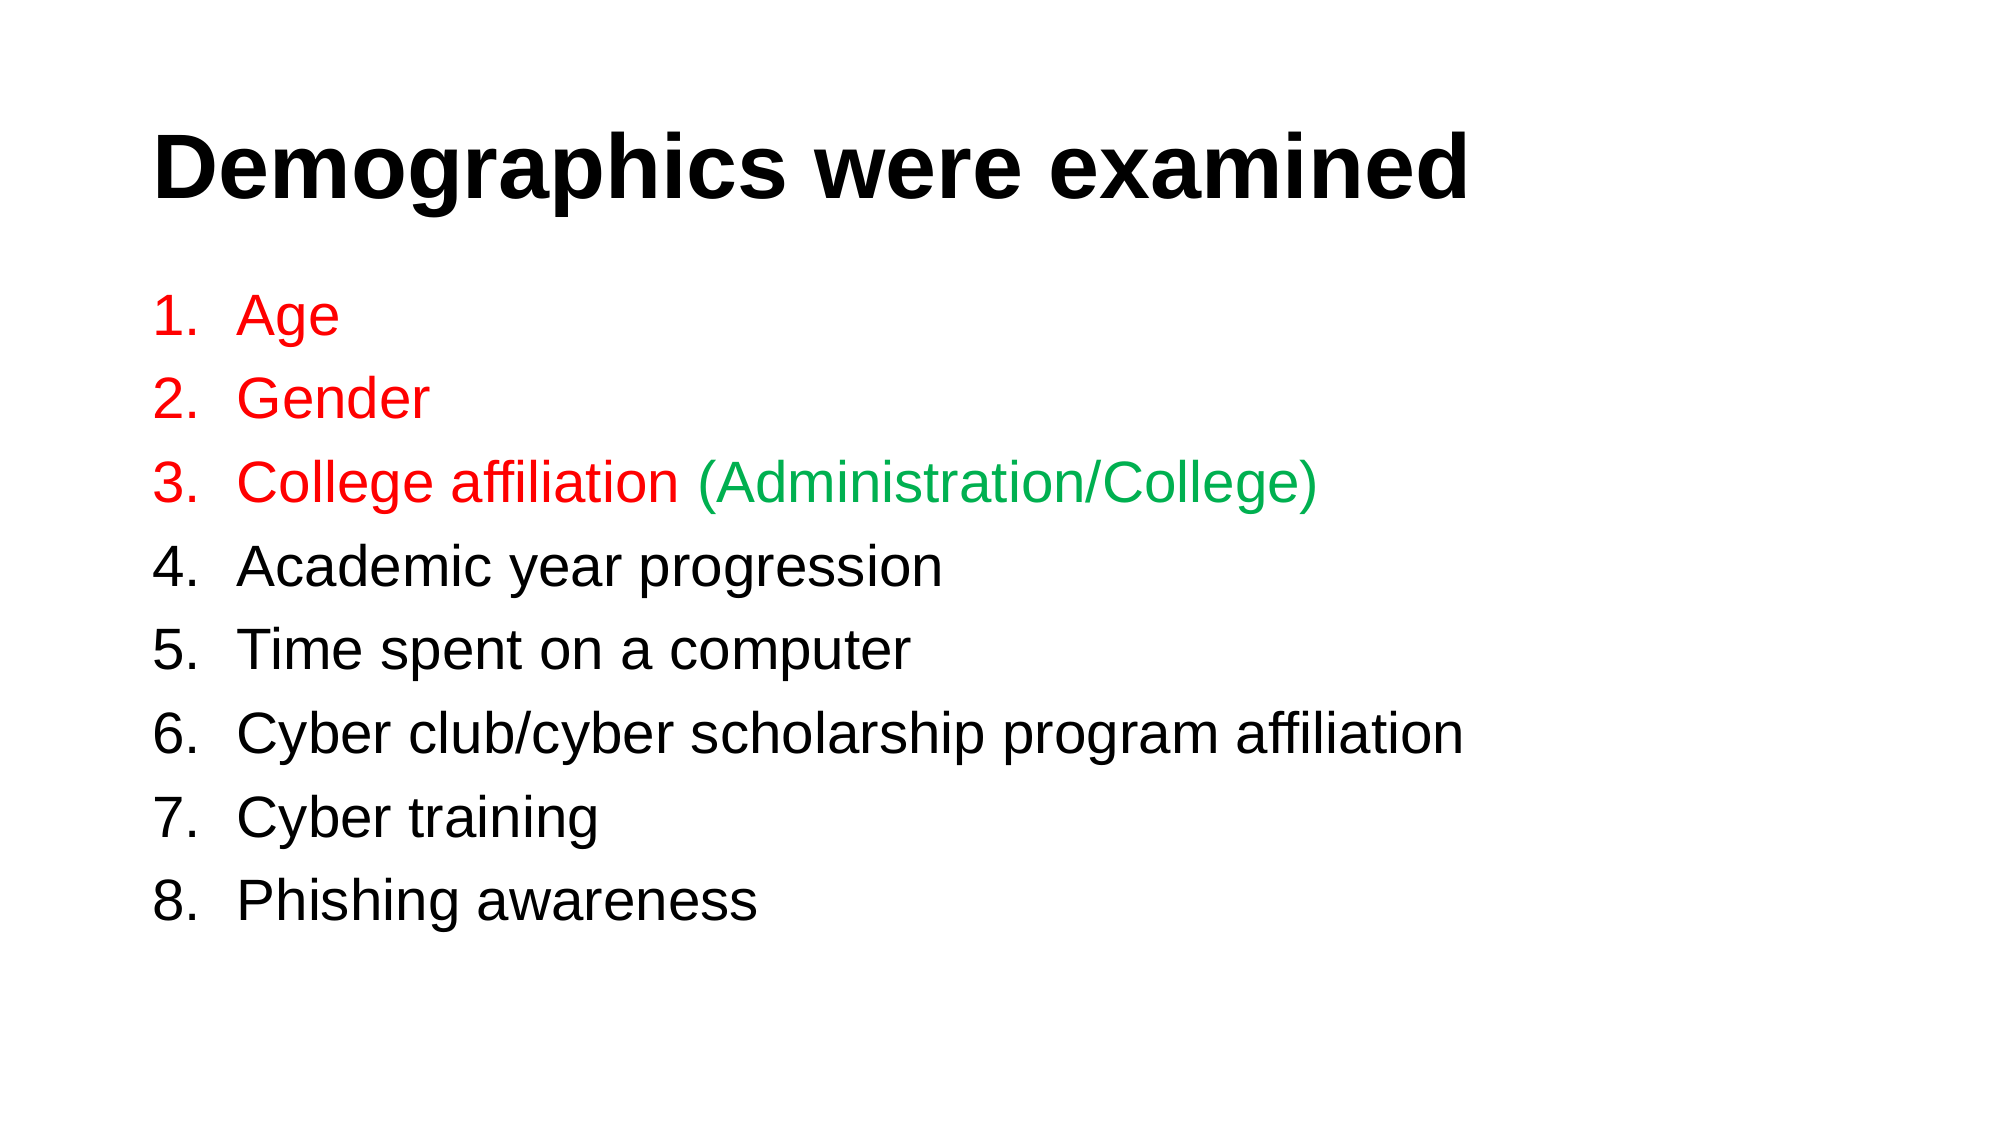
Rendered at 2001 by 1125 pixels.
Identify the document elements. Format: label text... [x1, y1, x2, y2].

title Demographics were examined [137, 59, 1863, 277]
list Age Gender College affiliation (Administration/College) Academic year progression Time spent on a computer Cyber club/cyber scholarship program affiliation Cyber training Phishing awareness [137, 277, 1863, 1125]
